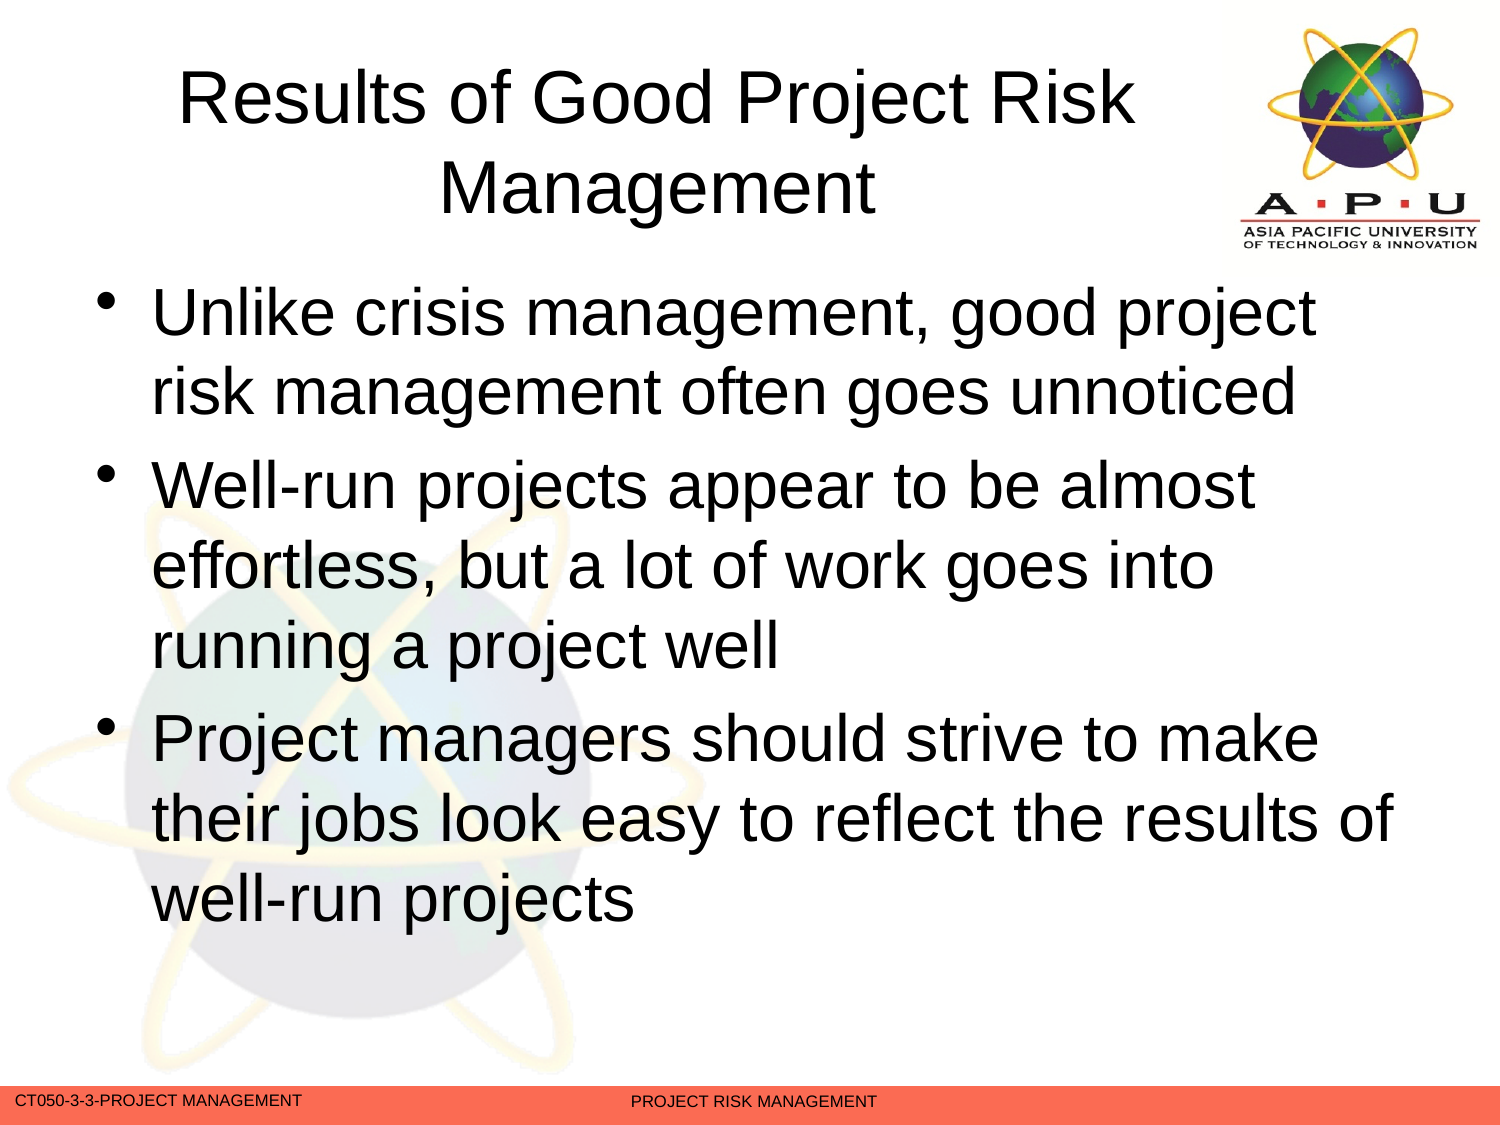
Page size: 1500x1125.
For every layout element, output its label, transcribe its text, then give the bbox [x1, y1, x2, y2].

title Results of Good Project Risk Management [79, 45, 1235, 233]
picture [1222, 0, 1500, 277]
list Unlike crisis management, good project risk management often goes unnoticed Well-run projects appear to be almost effortless, but a lot of work goes into running a project well Project managers should strive to make their jobs look easy to reflect the results of well-run projects [79, 260, 1430, 1085]
